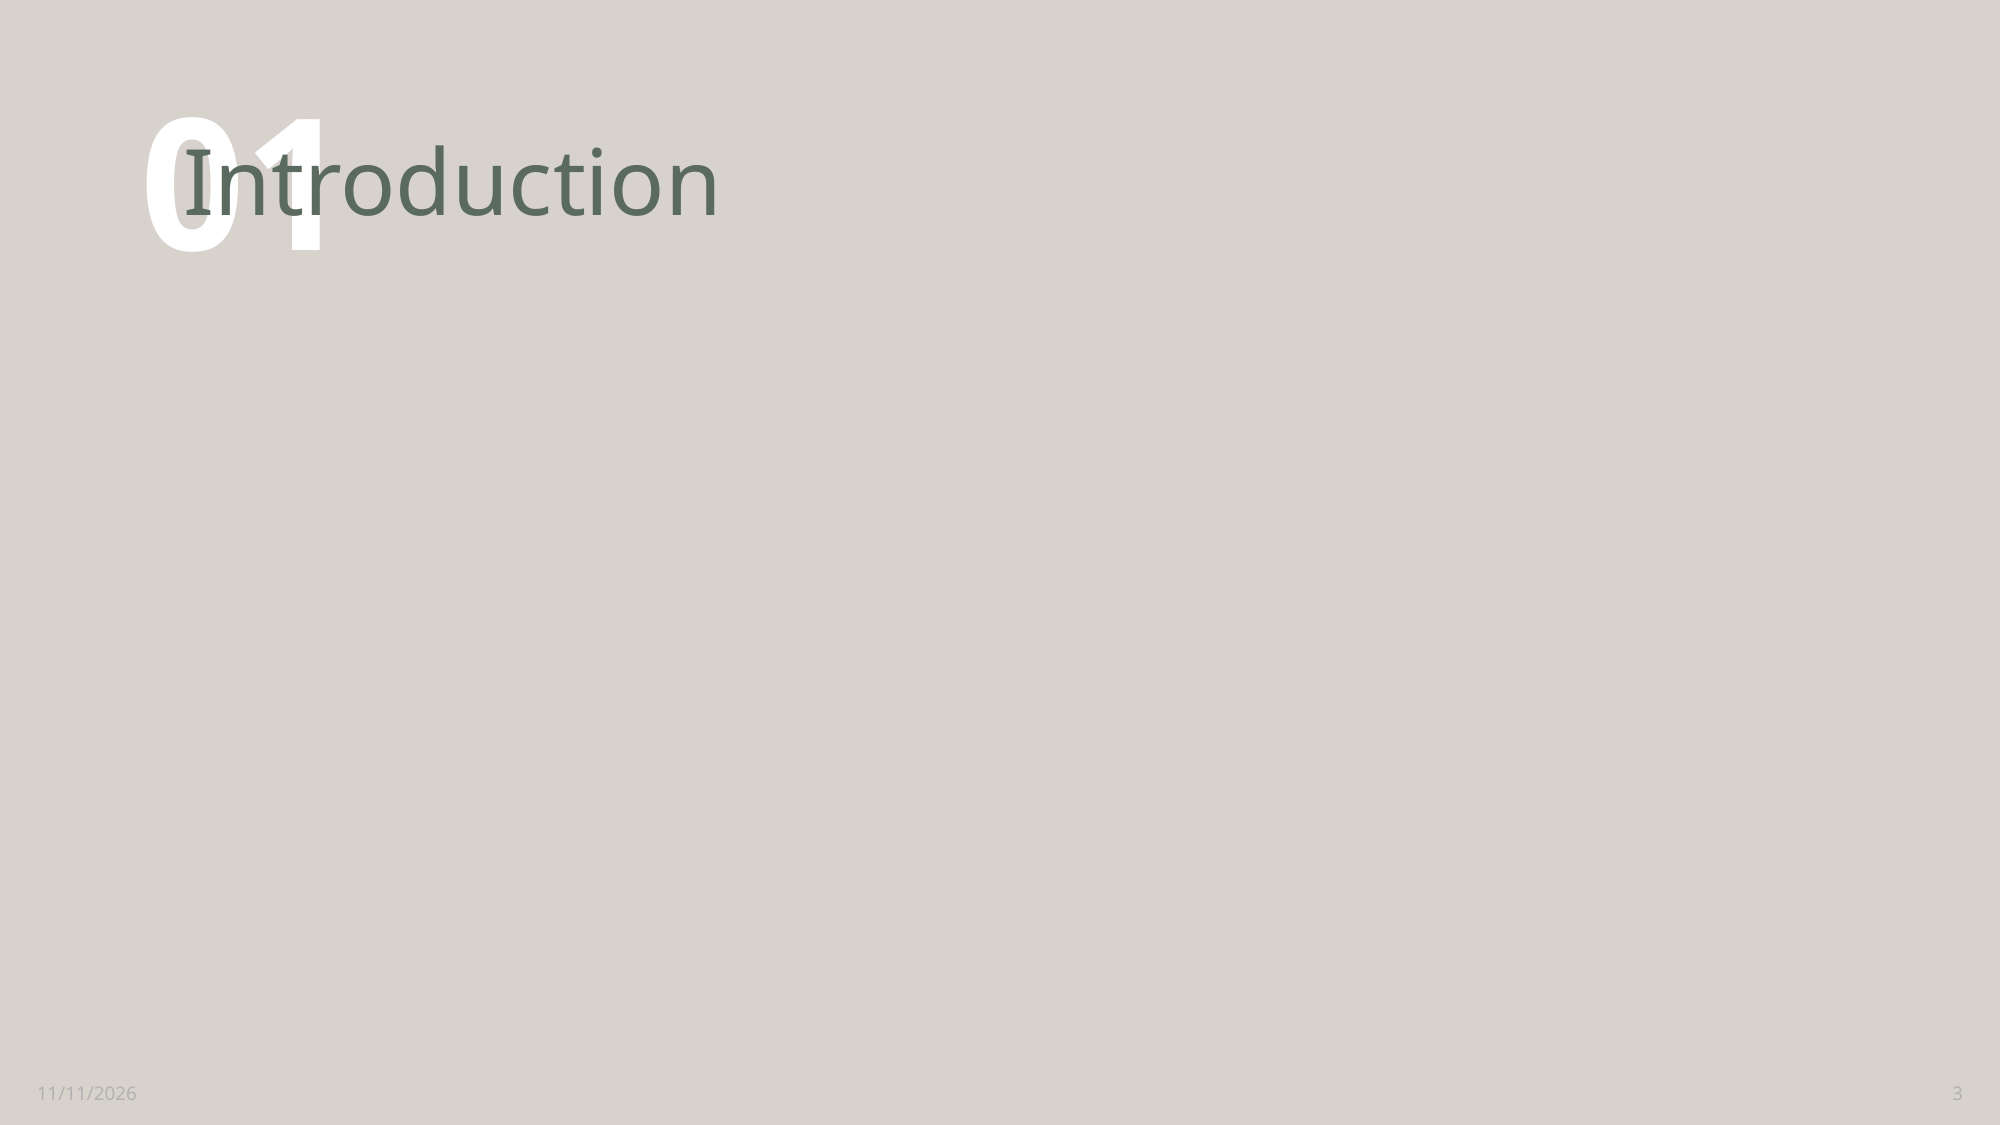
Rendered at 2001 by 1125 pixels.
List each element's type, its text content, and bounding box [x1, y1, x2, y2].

title Introduction [168, 76, 815, 297]
list 01 [124, 84, 610, 304]
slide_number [21, 1064, 472, 1124]
slide_number 3 [1528, 1064, 1979, 1124]
